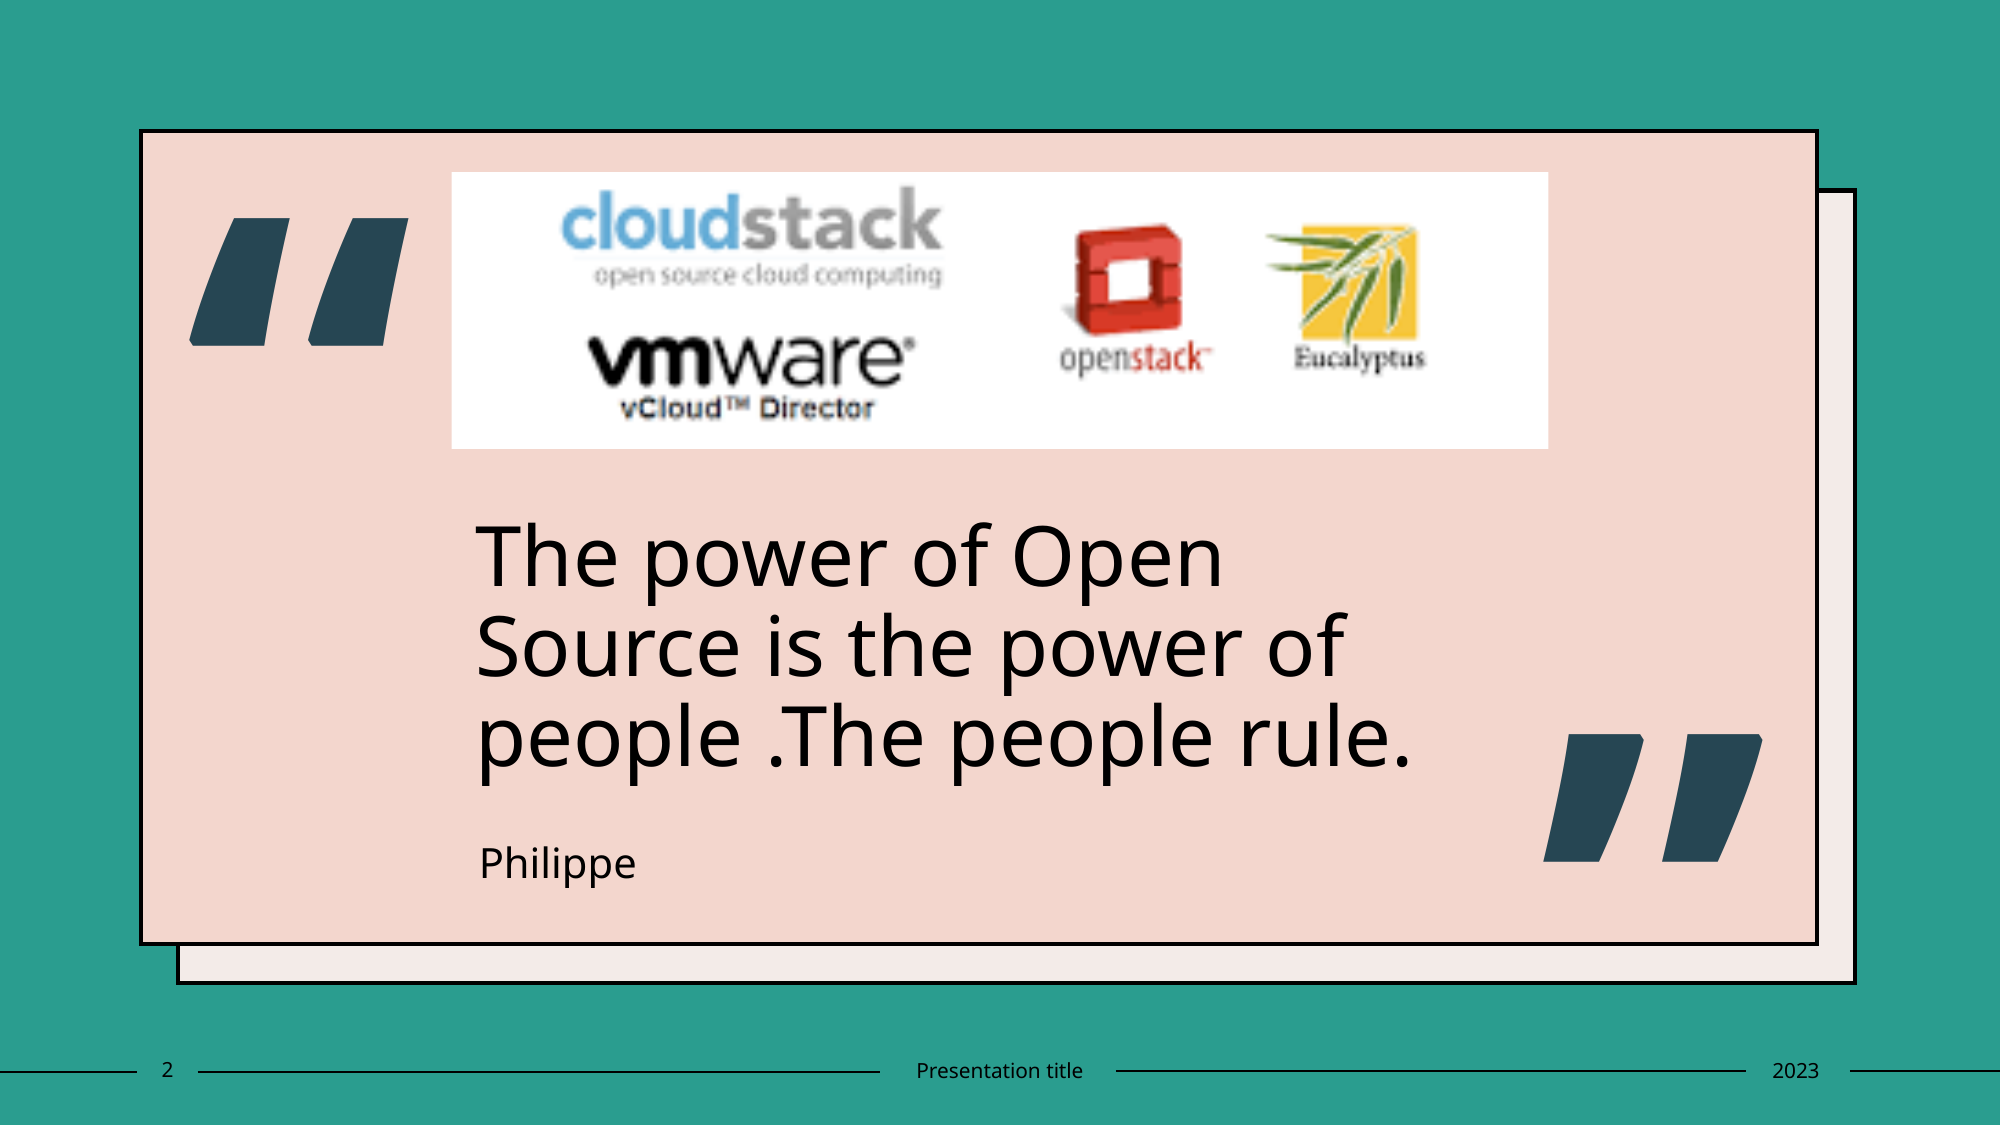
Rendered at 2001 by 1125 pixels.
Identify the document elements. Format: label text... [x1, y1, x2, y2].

list Philippe [463, 829, 848, 926]
list “ [168, 132, 464, 471]
title The power of Open Source is the power of people .The people rule. [460, 493, 1523, 806]
slide_number 2023 [1743, 1050, 1849, 1091]
picture [451, 172, 1549, 450]
footer Presentation title [879, 1050, 1120, 1091]
slide_number 2 [137, 1050, 198, 1091]
list ” [1522, 649, 1818, 988]
